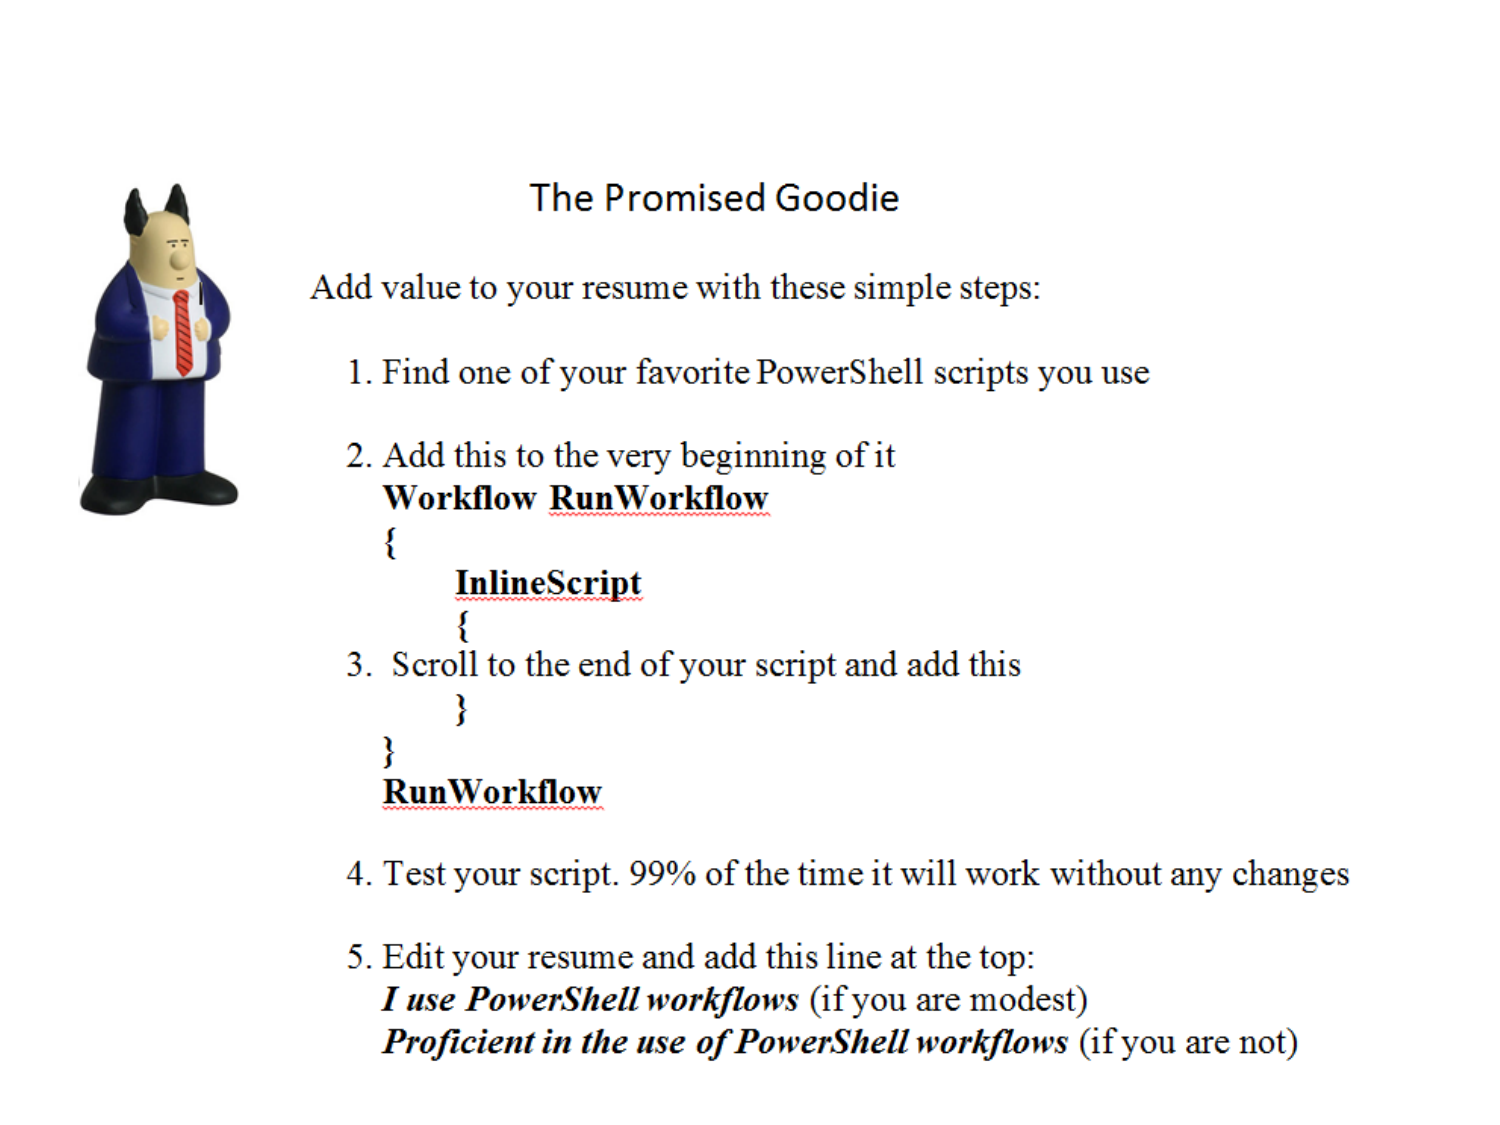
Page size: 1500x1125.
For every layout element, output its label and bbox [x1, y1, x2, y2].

list [68, 137, 1401, 1108]
